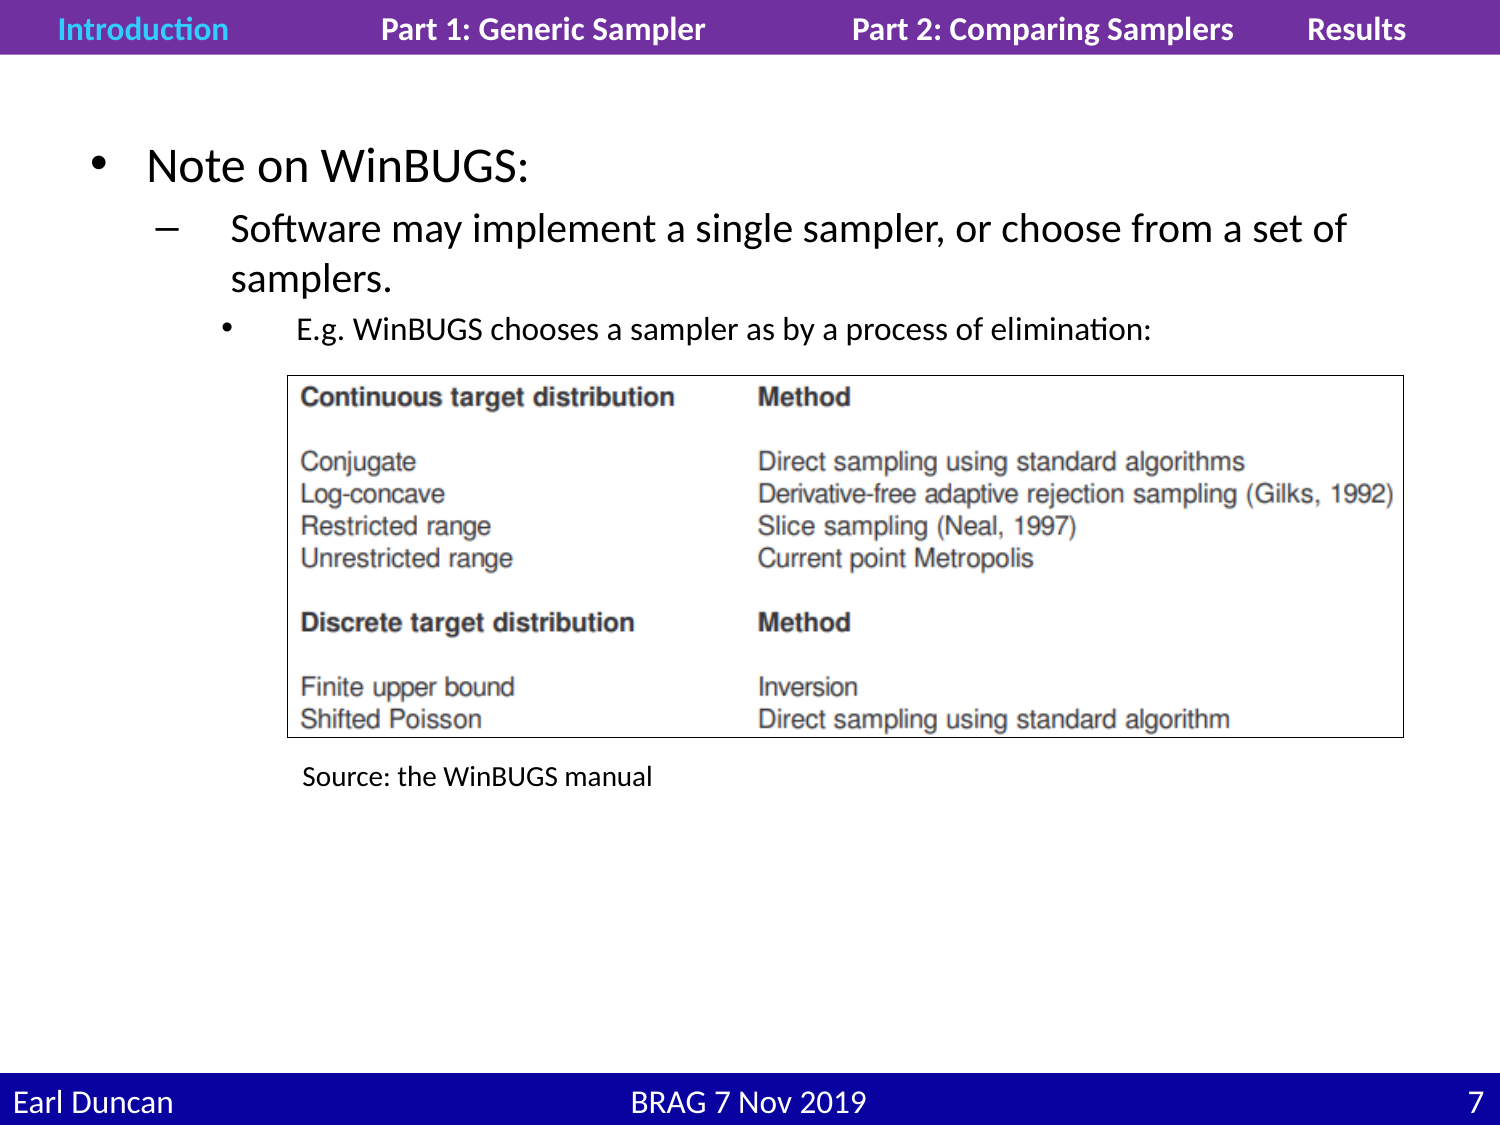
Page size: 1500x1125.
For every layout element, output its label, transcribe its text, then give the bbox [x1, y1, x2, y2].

text_box Source: the WinBUGS manual [287, 749, 1425, 859]
text_box Note on WinBUGS: Software may implement a single sampler, or choose from a set of samplers. E.g. WinBUGS chooses a sampler as by a process of elimination: [74, 124, 1425, 392]
picture [287, 374, 1405, 738]
text_box Introduction Part 1: Generic Sampler Part 2: Comparing Samplers Results [0, 0, 1500, 55]
text_box Earl Duncan BRAG 7 Nov 2019 6 [0, 1073, 1500, 1125]
